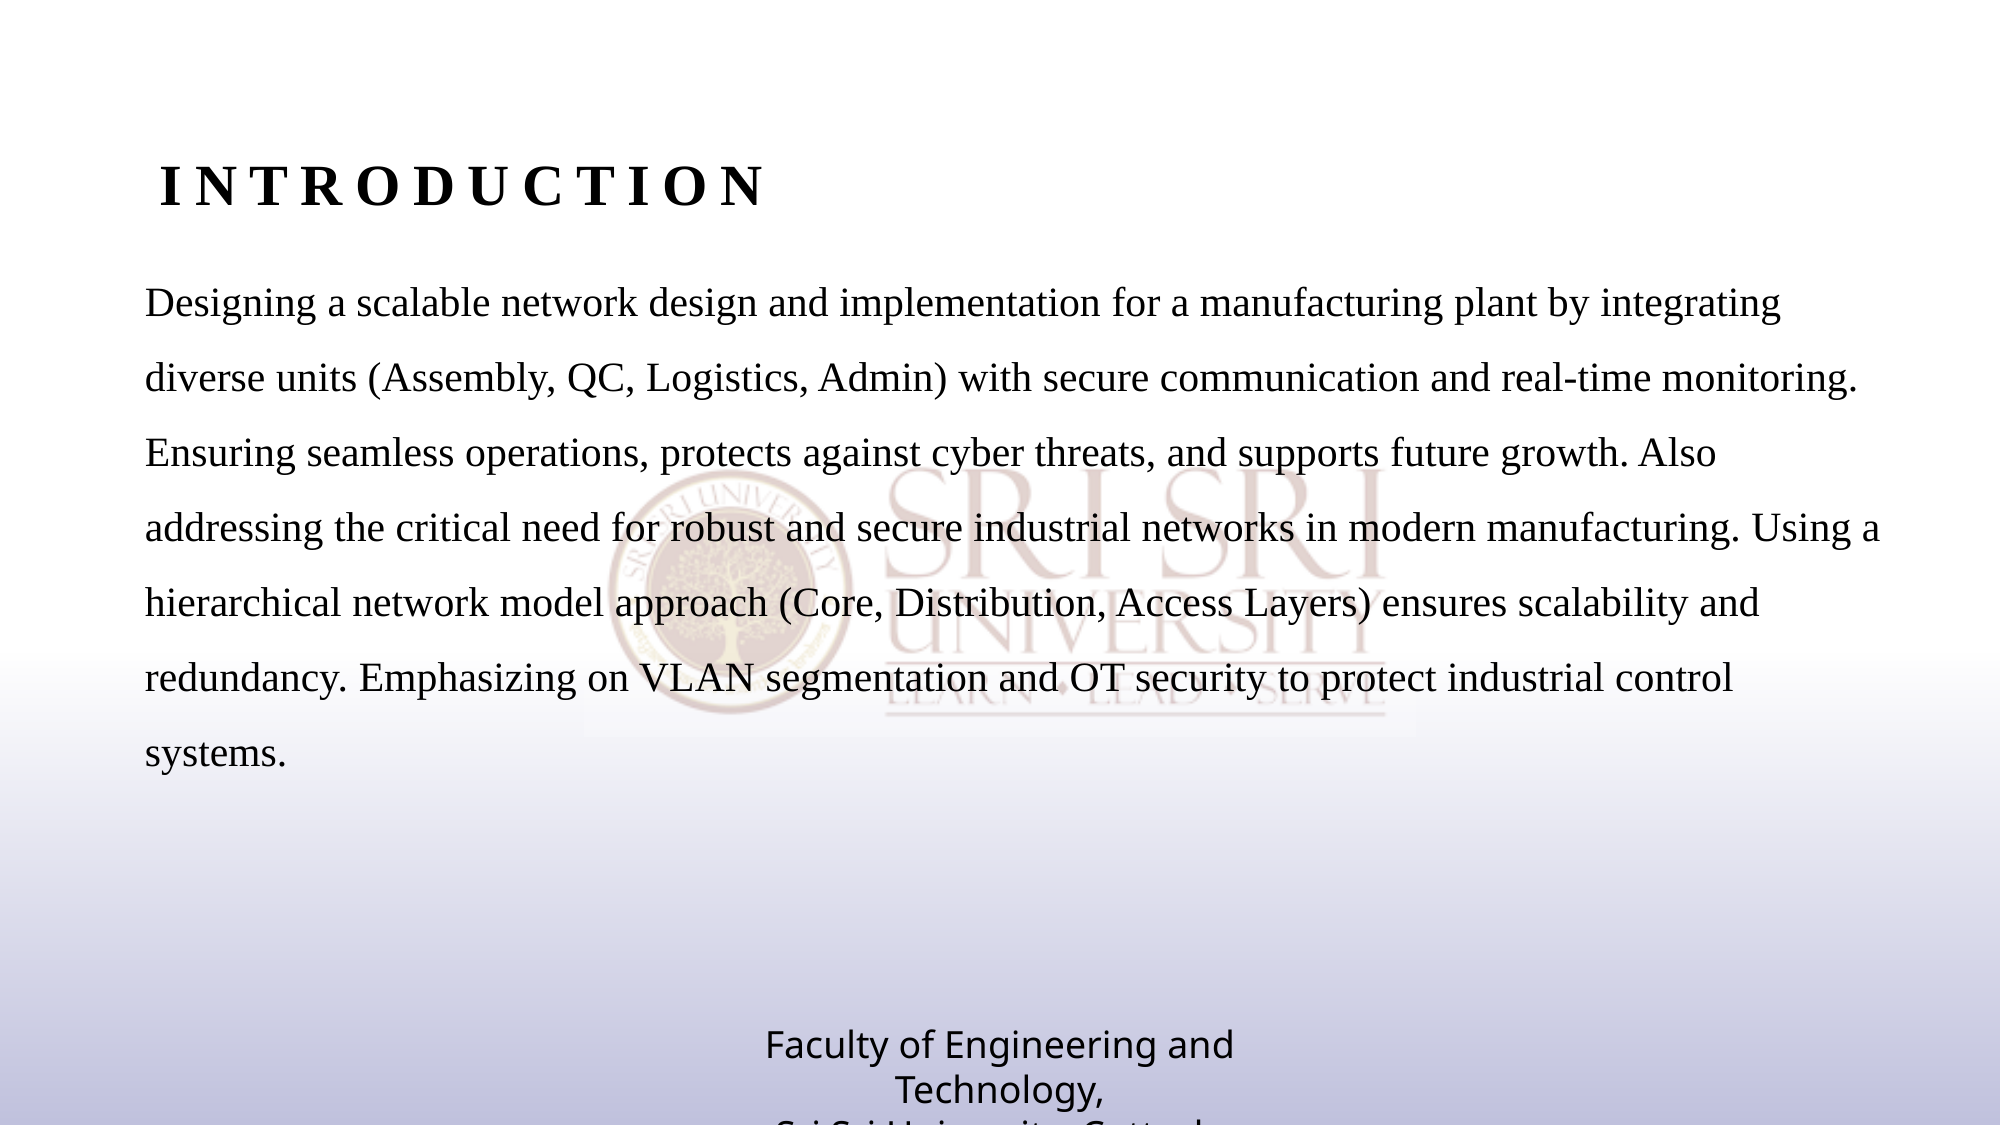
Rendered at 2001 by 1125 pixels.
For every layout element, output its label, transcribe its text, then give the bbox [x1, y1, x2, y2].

title Introduction [144, 125, 1833, 205]
list Designing a scalable network design and implementation for a manufacturing plant by integrating diverse units (Assembly, QC, Logistics, Admin) with secure communication and real-time monitoring. Ensuring seamless operations, protects against cyber threats, and supports future growth. Also addressing the critical need for robust and secure industrial networks in modern manufacturing. Using a hierarchical network model approach (Core, Distribution, Access Layers) ensures scalability and redundancy. Emphasizing on VLAN segmentation and OT security to protect industrial control systems. [144, 205, 1886, 866]
